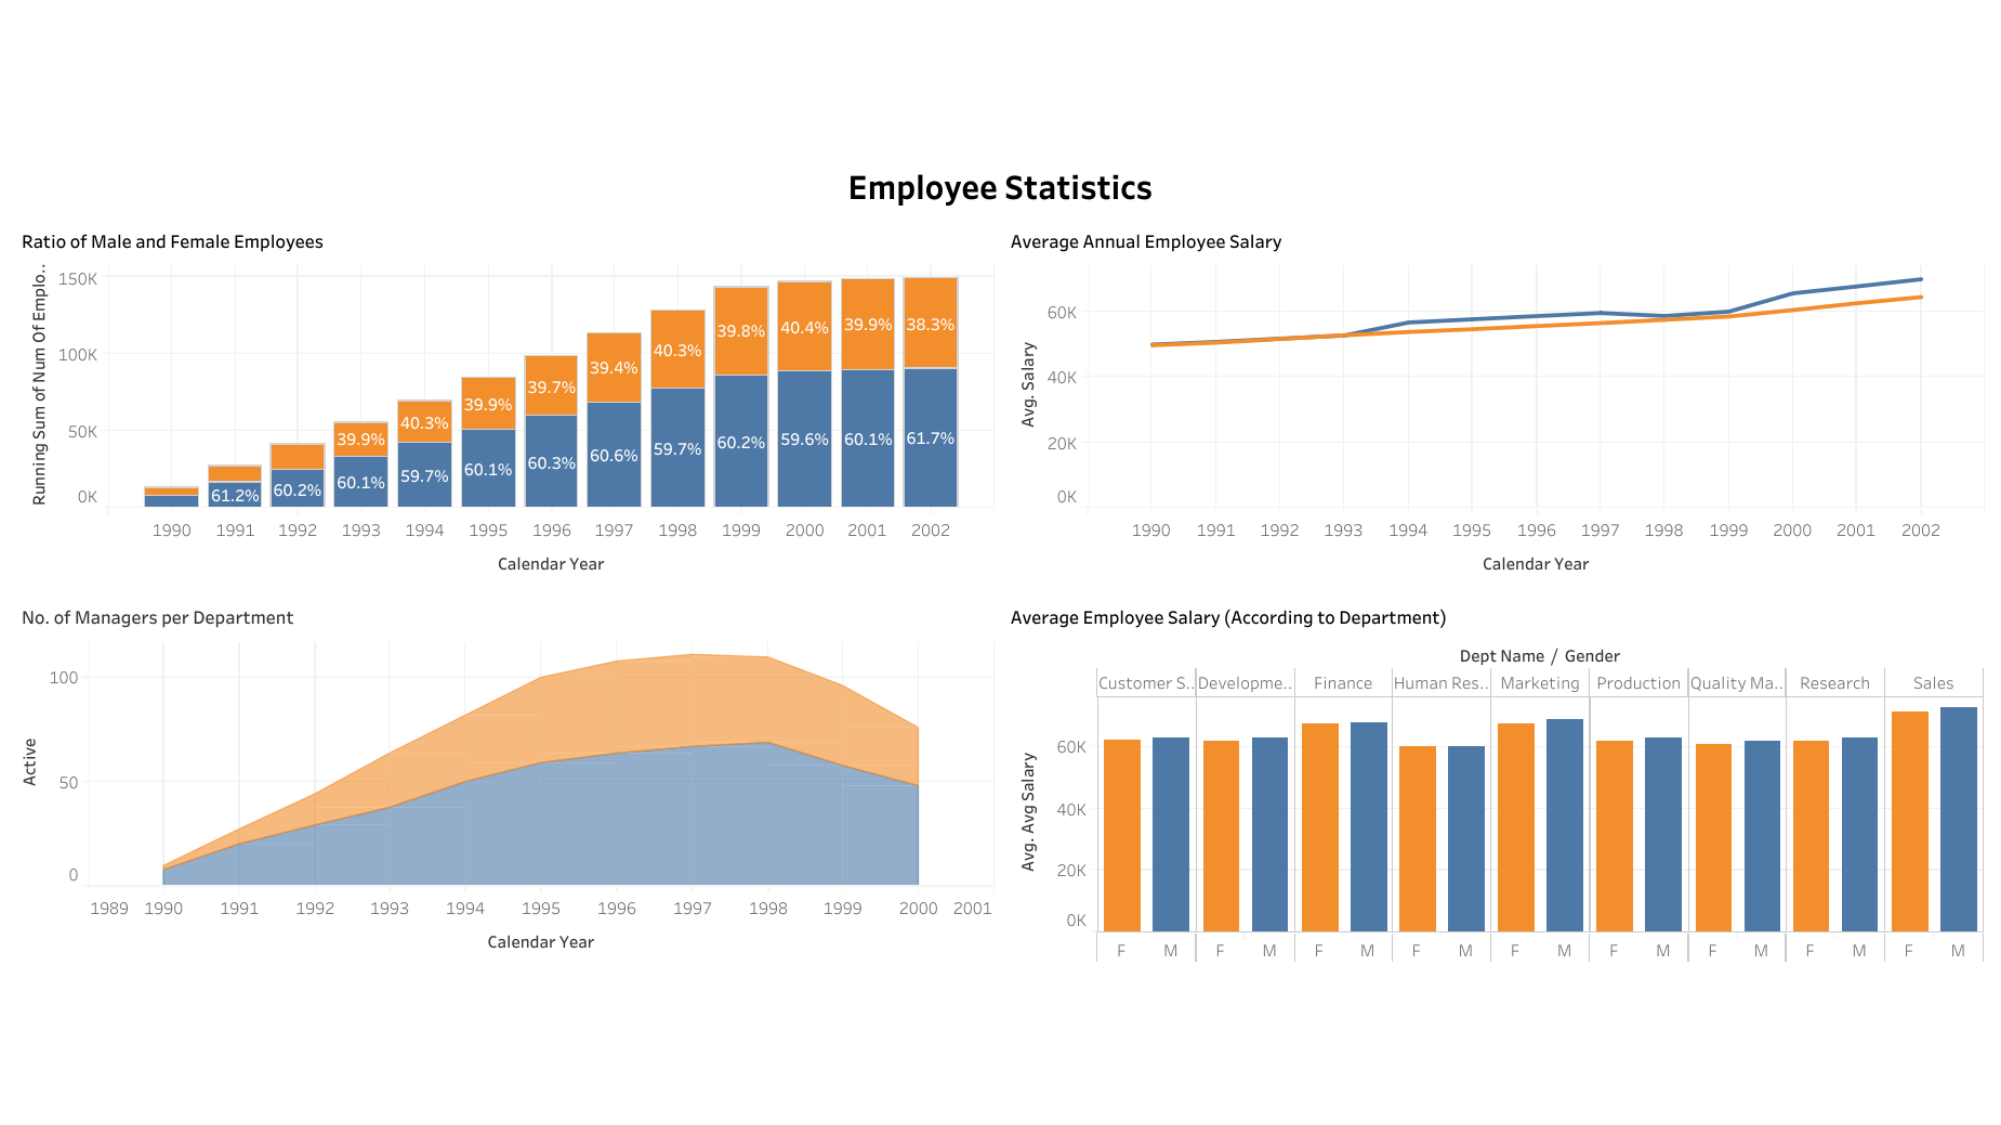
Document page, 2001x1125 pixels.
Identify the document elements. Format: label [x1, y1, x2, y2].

picture [0, 146, 2000, 978]
